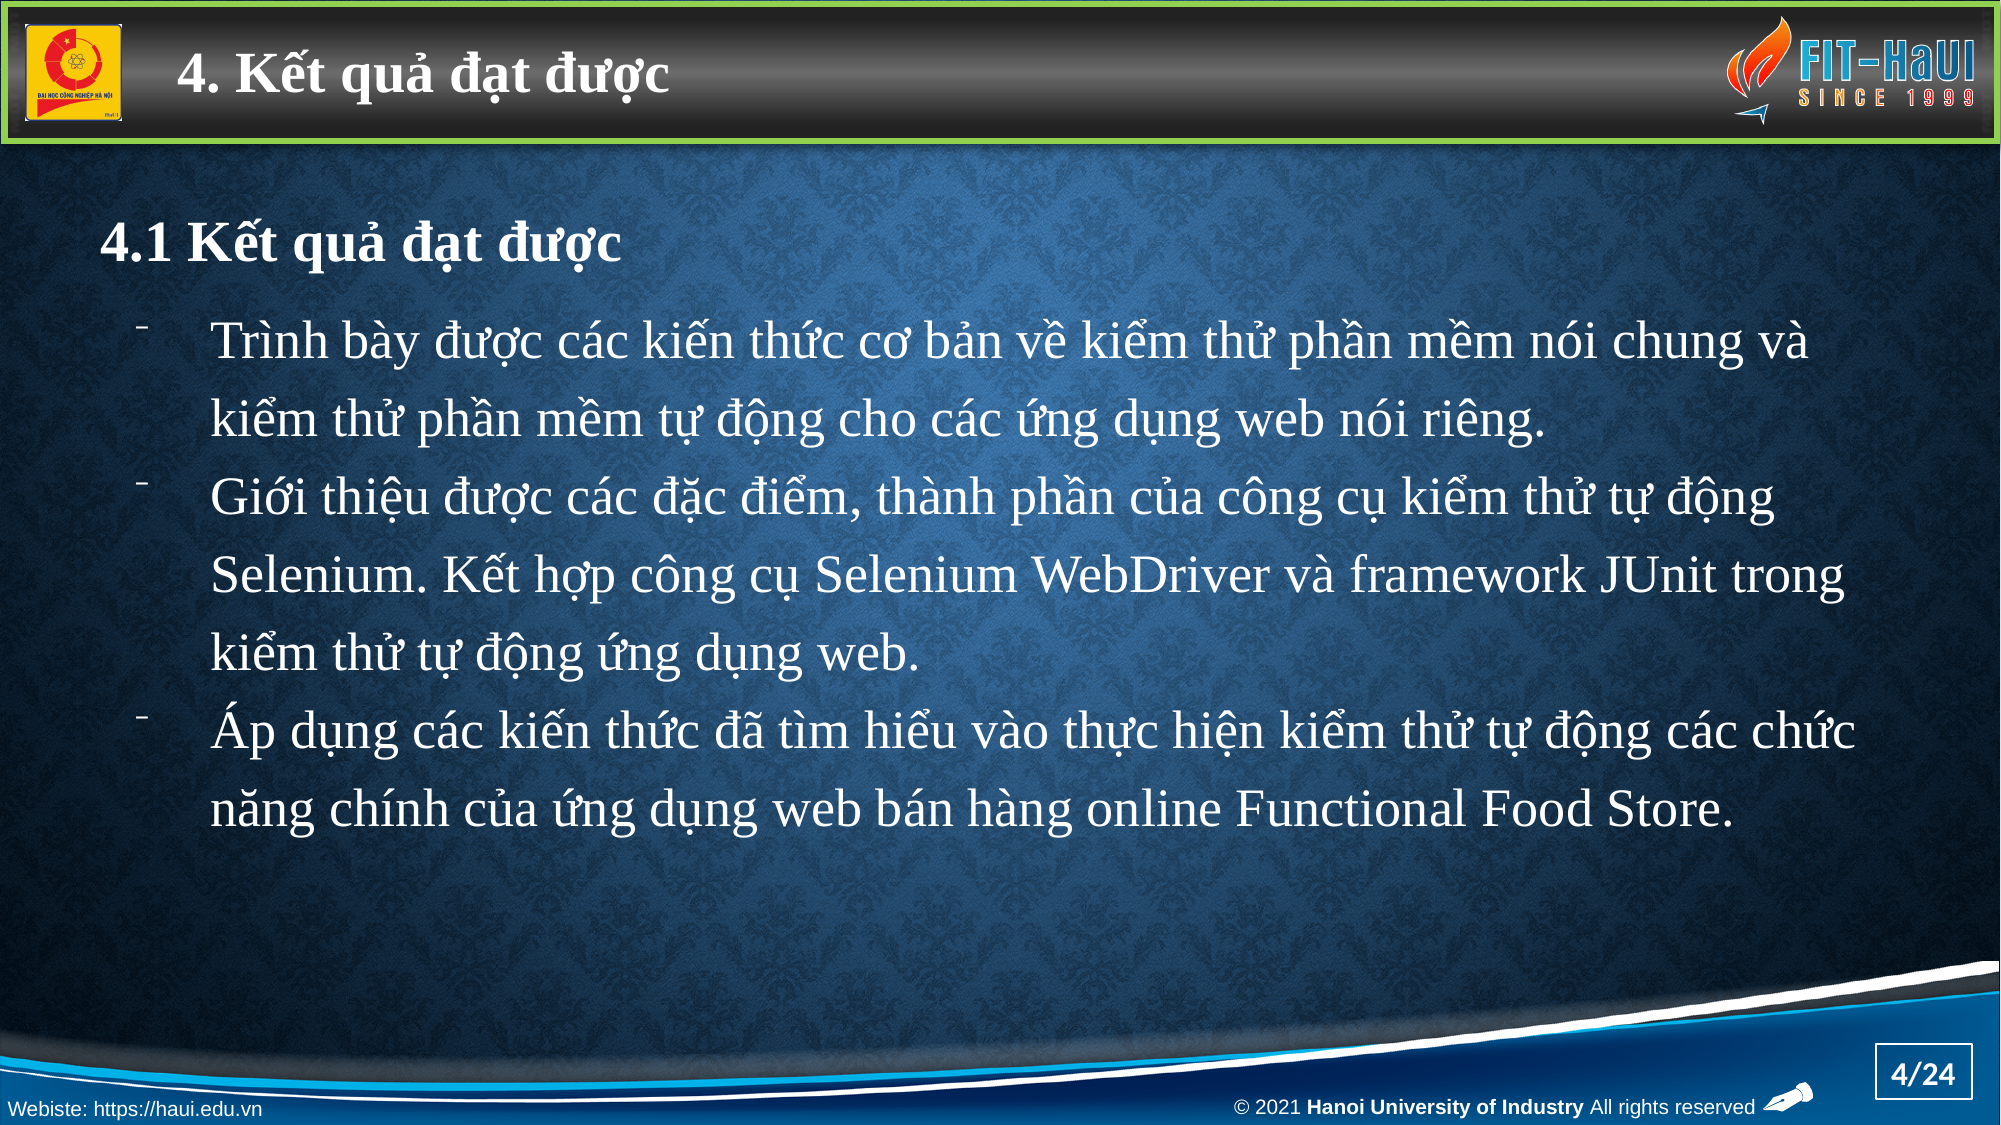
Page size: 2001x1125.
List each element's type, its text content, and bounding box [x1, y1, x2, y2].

text_box 4.1 Kết quả đạt được [85, 160, 1433, 281]
picture [0, 0, 2001, 1125]
text_box 4/24 [1876, 1044, 1972, 1100]
text_box Trình bày được các kiến thức cơ bản về kiểm thử phần mềm nói chung và kiểm thử phần mềm tự động cho các ứng dụng web nói riêng. Giới thiệu được các đặc điểm, thành phần của công cụ kiểm thử tự động Selenium. Kết hợp công cụ Selenium WebDriver và framework JUnit trong kiểm thử tự động ứng dụng web. Áp dụng các kiến thức đã tìm hiểu vào thực hiện kiểm thử tự động các chức năng chính của ứng dụng web bán hàng online Functional Food Store. [120, 284, 1944, 845]
text_box 4. Kết quả đạt được [162, 27, 1216, 112]
